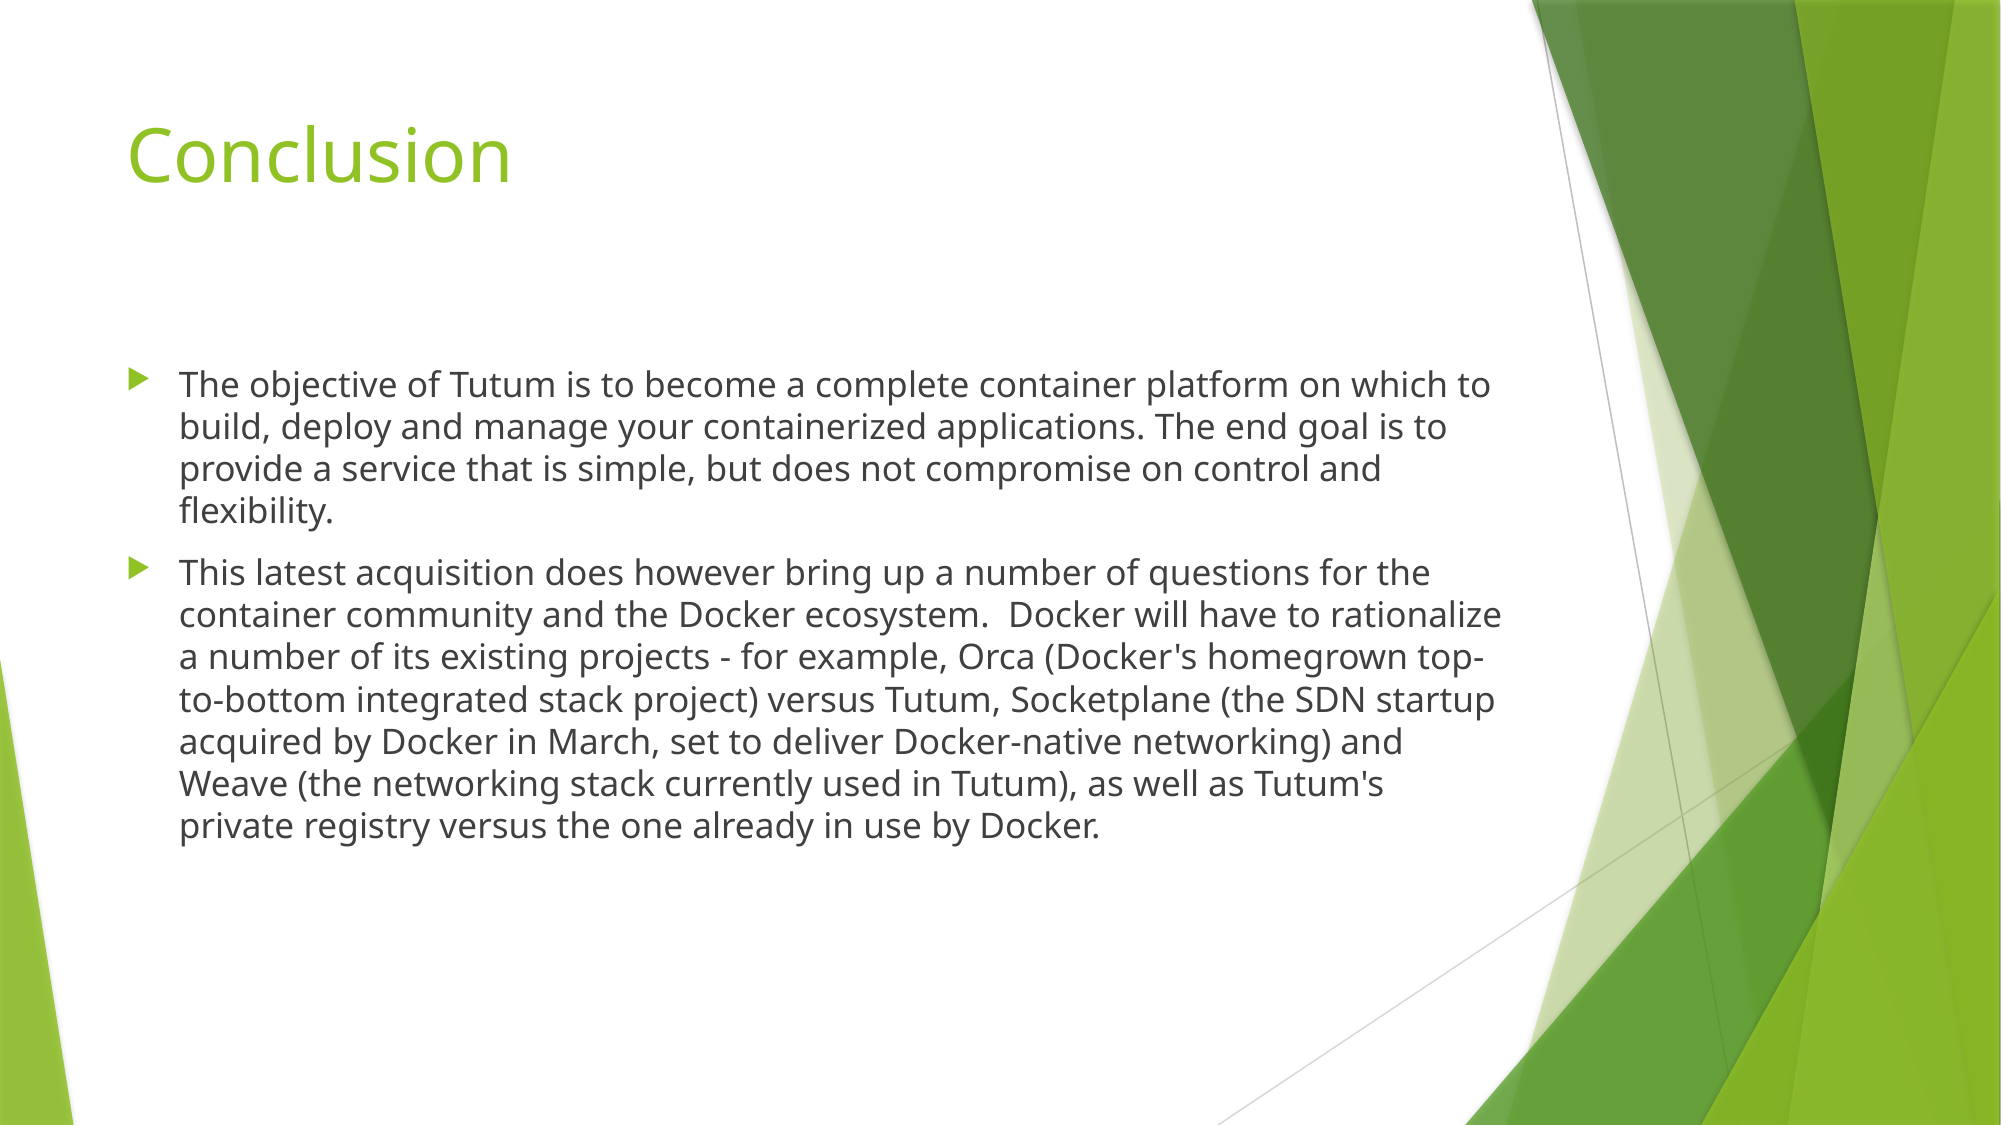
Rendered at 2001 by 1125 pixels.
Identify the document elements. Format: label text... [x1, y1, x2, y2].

title Conclusion [111, 99, 1522, 317]
list The objective of Tutum is to become a complete container platform on which to build, deploy and manage your containerized applications. The end goal is to provide a service that is simple, but does not compromise on control and flexibility. This latest acquisition does however bring up a number of questions for the container community and the Docker ecosystem. Docker will have to rationalize a number of its existing projects - for example, Orca (Docker's homegrown top-to-bottom integrated stack project) versus Tutum, Socketplane (the SDN startup acquired by Docker in March, set to deliver Docker-native networking) and Weave (the networking stack currently used in Tutum), as well as Tutum's private registry versus the one already in use by Docker. [111, 354, 1522, 992]
